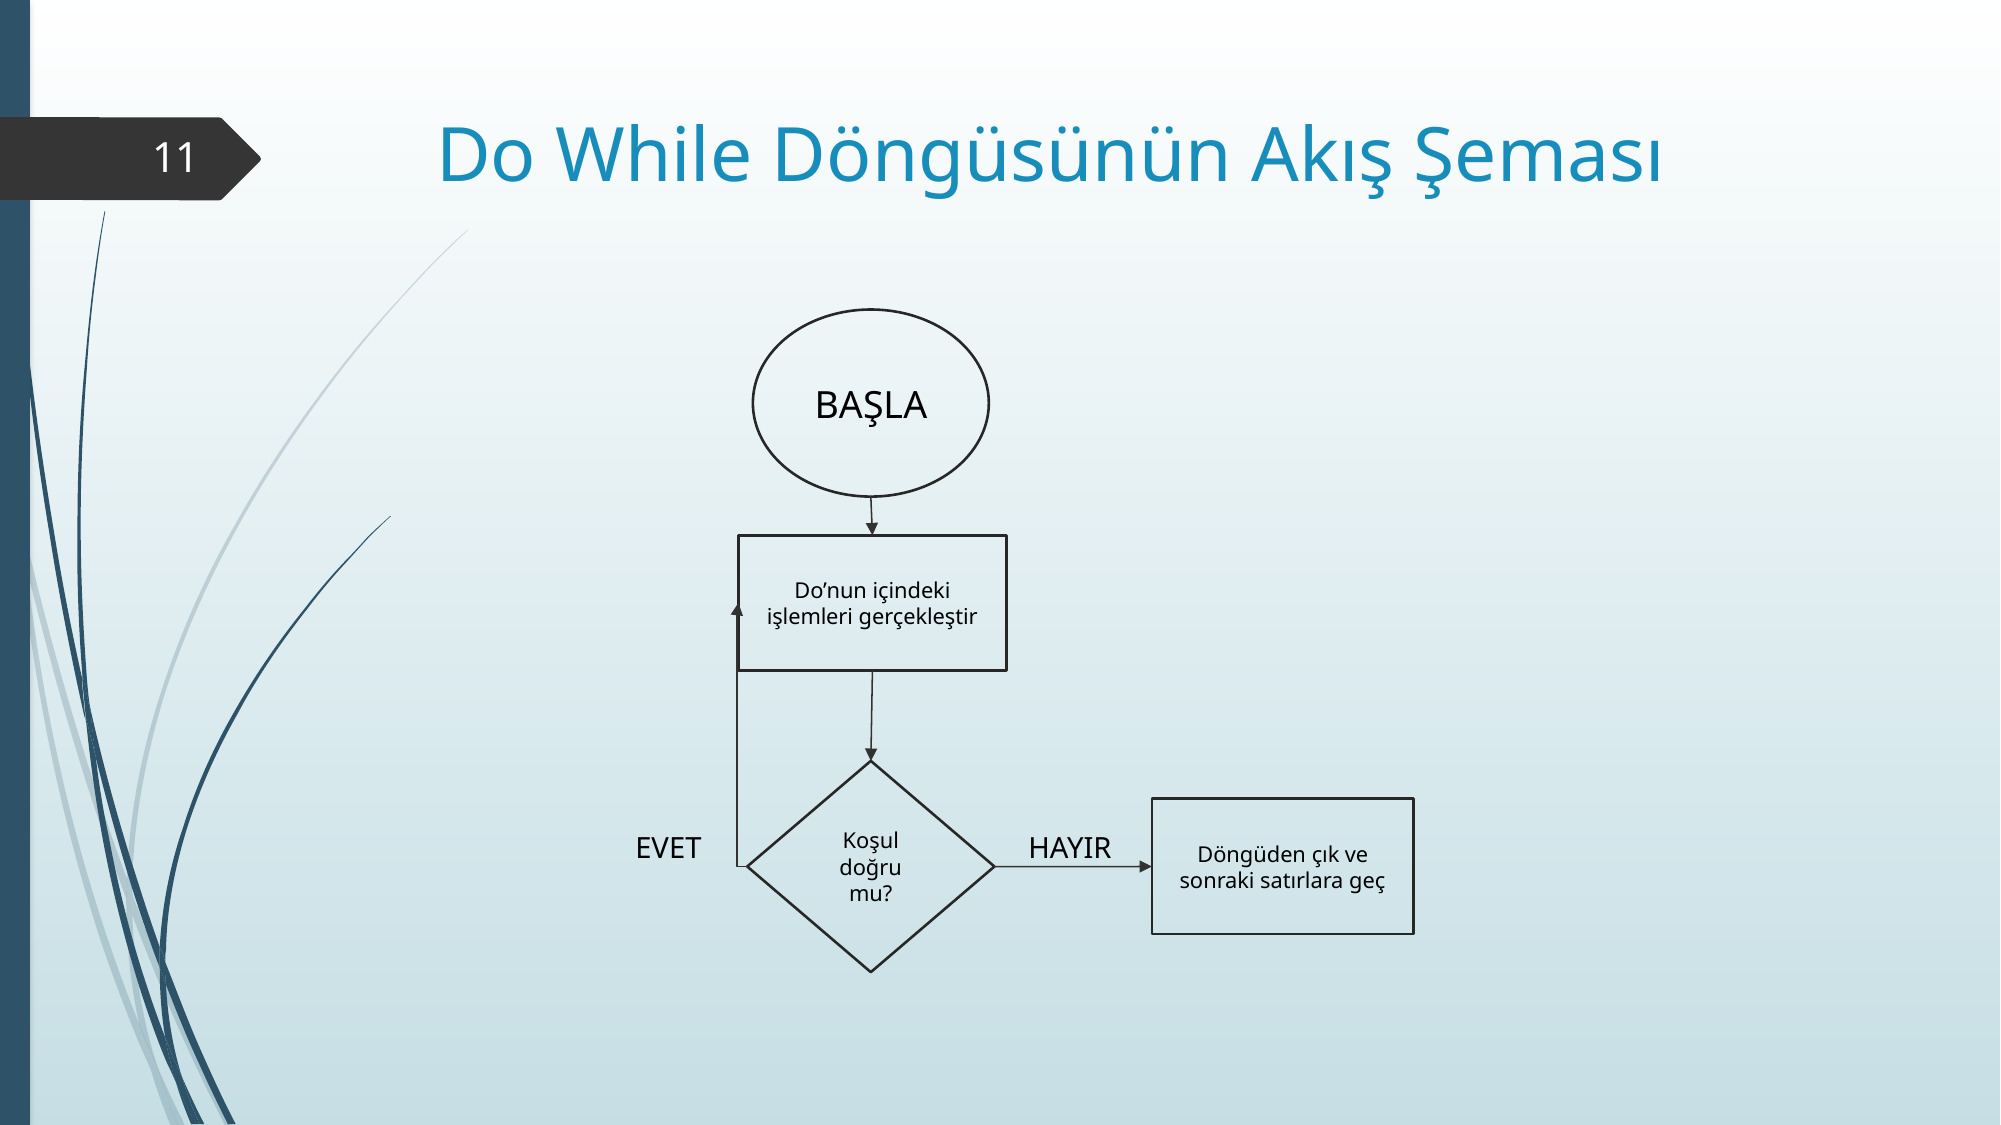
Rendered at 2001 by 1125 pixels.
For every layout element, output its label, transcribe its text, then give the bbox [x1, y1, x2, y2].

text_box Do’nun içindeki işlemleri gerçekleştir [737, 534, 1008, 672]
text_box Koşul doğru mu? [750, 763, 995, 974]
title Do While Döngüsünün Akış Şeması [421, 99, 1883, 310]
text_box HAYIR [1013, 821, 1127, 866]
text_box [738, 602, 748, 867]
text_box Döngüden çık ve sonraki satırlara geç [1151, 797, 1415, 935]
text_box EVET [620, 821, 717, 872]
text_box BAŞLA [751, 308, 991, 498]
slide_number 11 [87, 129, 216, 190]
